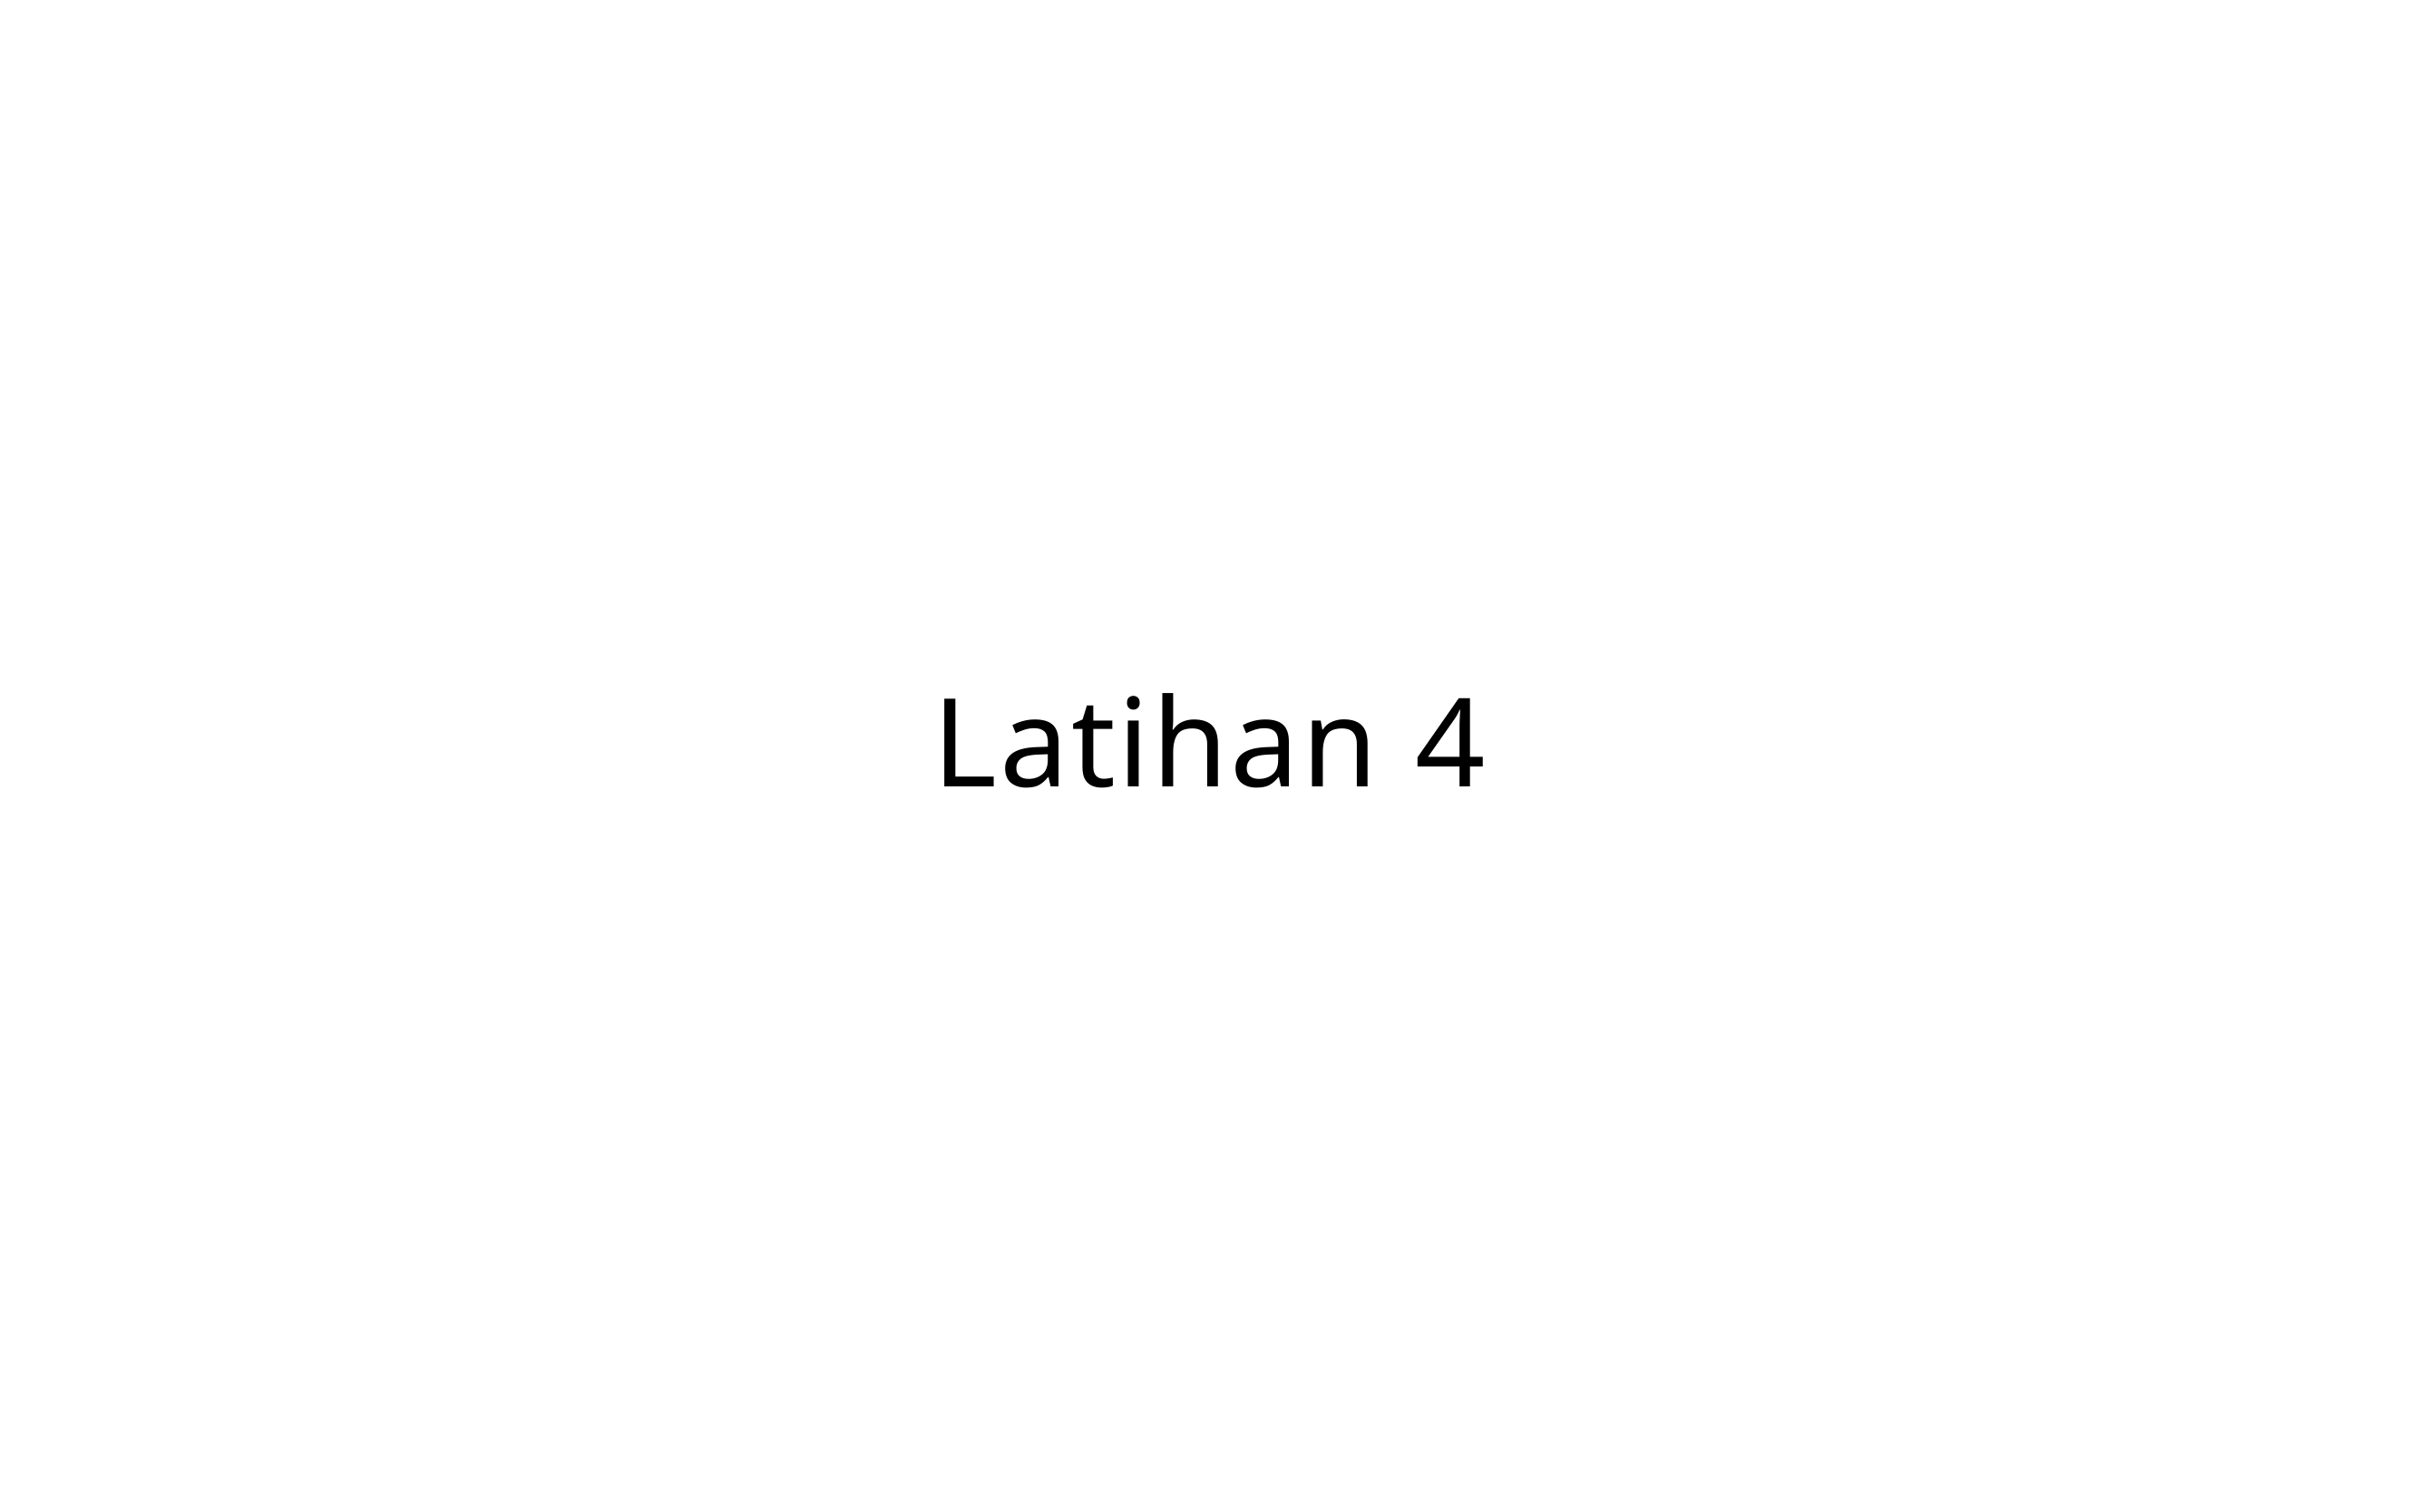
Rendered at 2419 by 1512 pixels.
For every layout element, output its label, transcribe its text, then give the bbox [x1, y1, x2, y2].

text_box Latihan 4 [337, 468, 2082, 1006]
